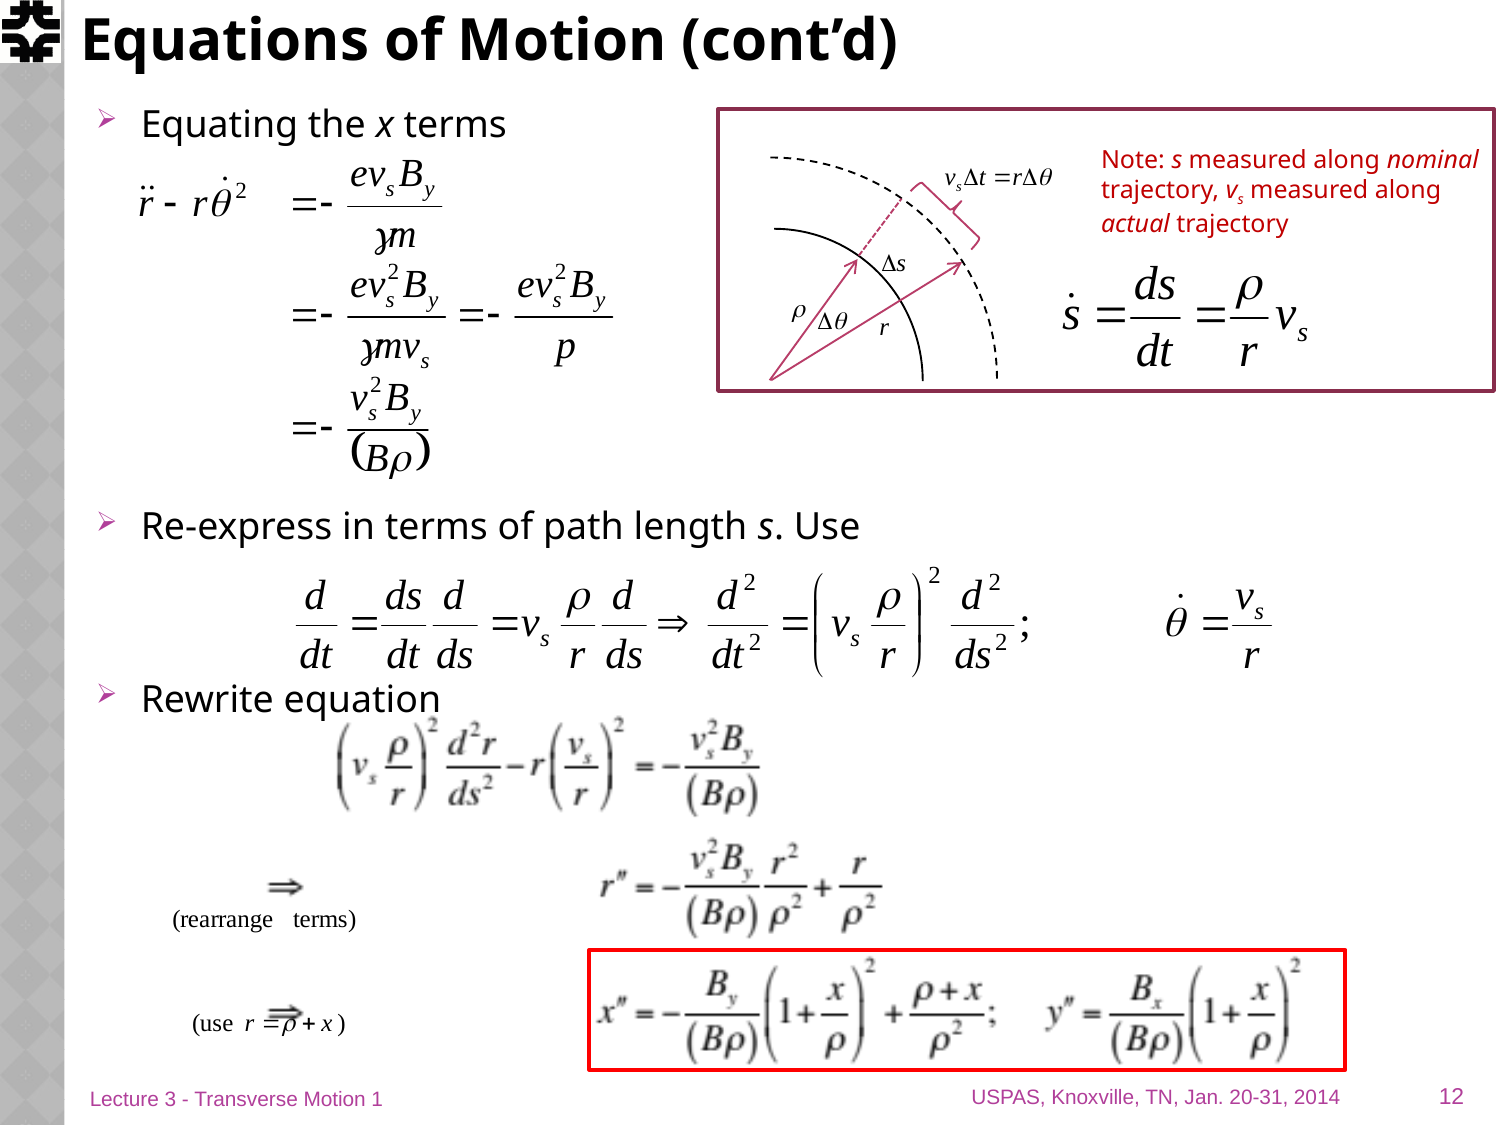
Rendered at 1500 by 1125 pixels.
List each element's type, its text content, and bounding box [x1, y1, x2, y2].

list Equating the x terms Re-express in terms of path length s. Use Rewrite equation [80, 91, 1436, 190]
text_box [168, 904, 359, 939]
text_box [194, 698, 1344, 1079]
slide_number 12 [1367, 1071, 1465, 1110]
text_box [188, 1008, 350, 1043]
footer Lecture 3 - Transverse Motion 1 [75, 1075, 787, 1111]
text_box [131, 148, 537, 487]
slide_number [827, 1077, 1355, 1110]
title Equations of Motion (cont’d) [72, 0, 1428, 73]
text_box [288, 554, 1281, 686]
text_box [543, 108, 1500, 601]
picture [0, 0, 61, 63]
